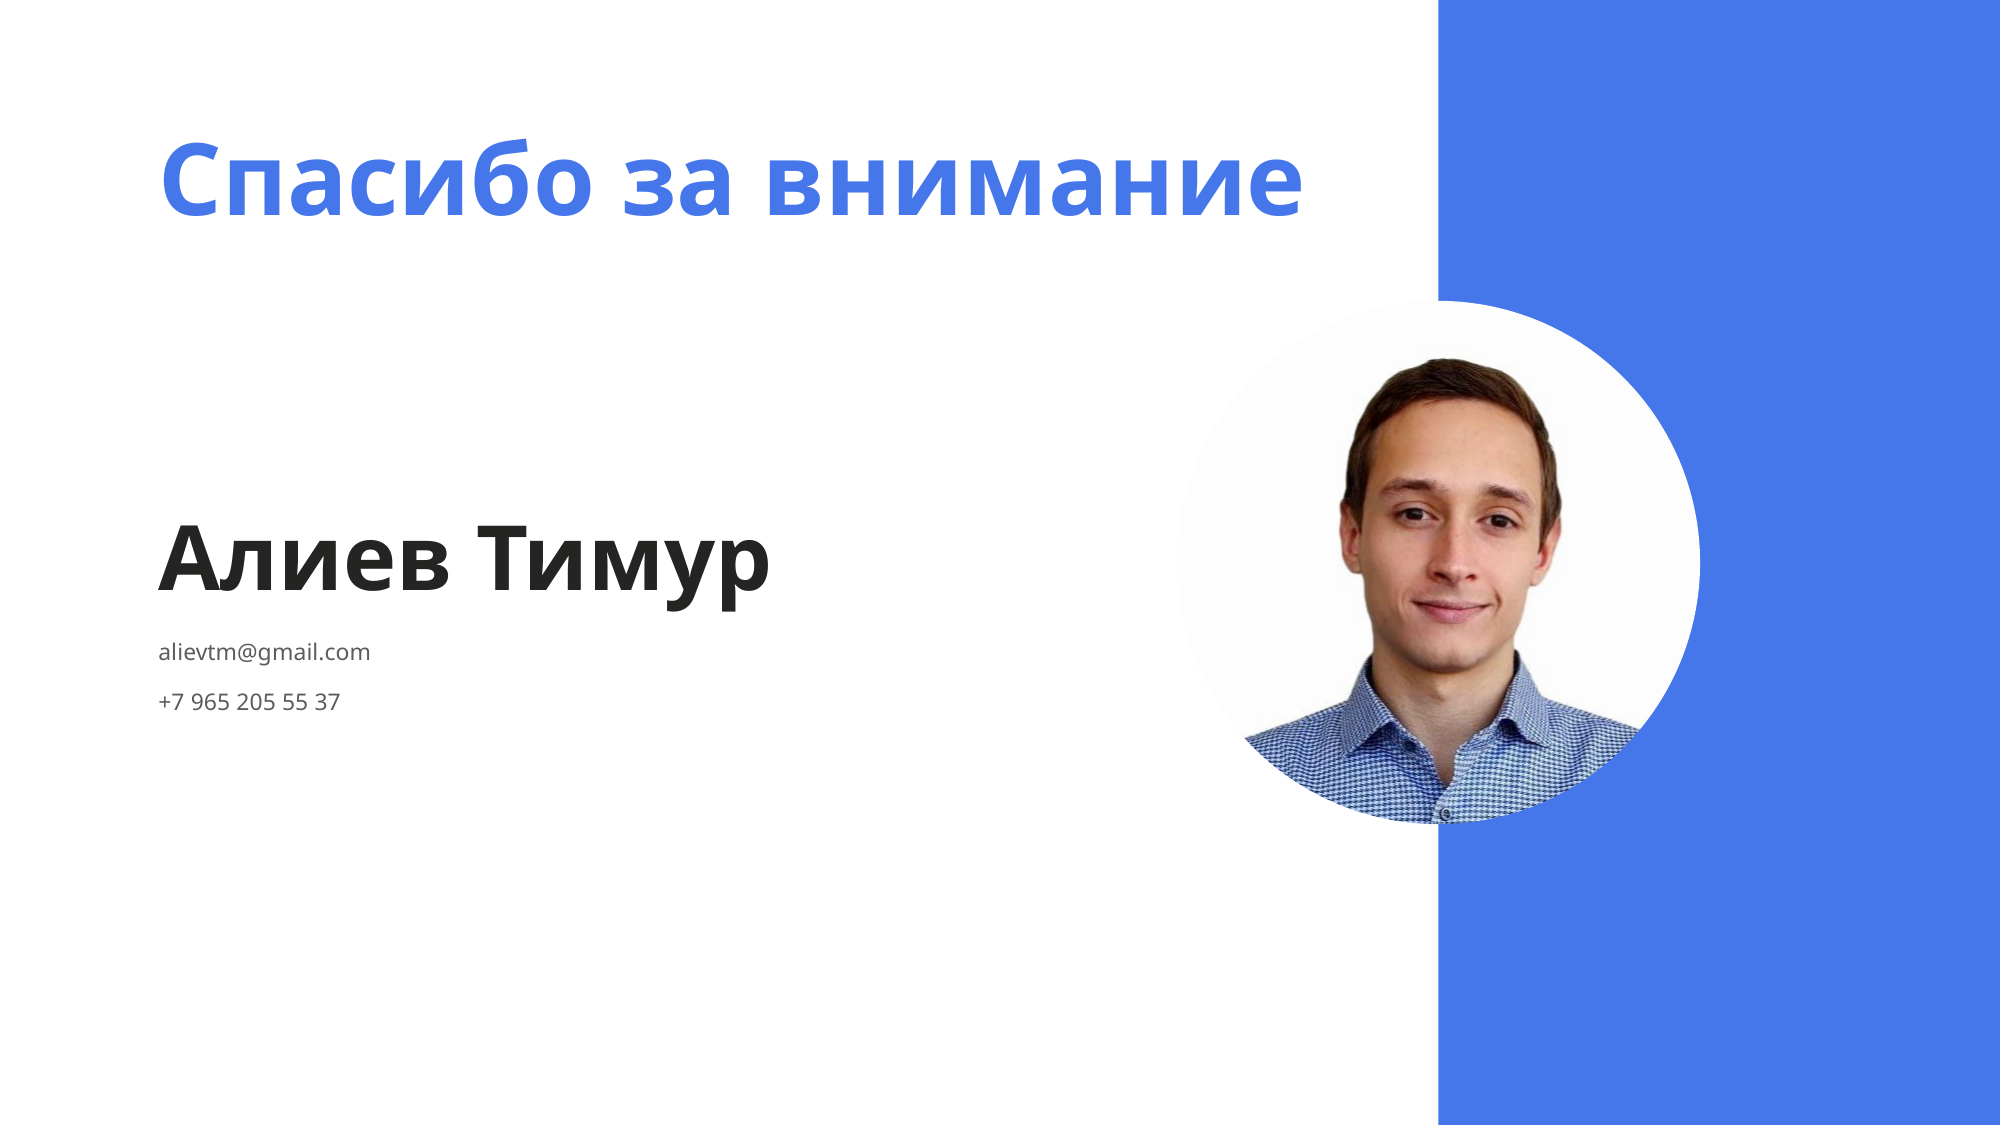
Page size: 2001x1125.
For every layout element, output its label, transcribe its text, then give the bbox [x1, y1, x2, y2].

text_box alievtm@gmail.com +7 965 205 55 37 [143, 619, 825, 723]
text_box [1437, 0, 2000, 1125]
subtitle Спасибо за внимание [143, 107, 1439, 437]
picture [1176, 300, 1701, 825]
text_box Алиев Тимур [143, 505, 874, 620]
